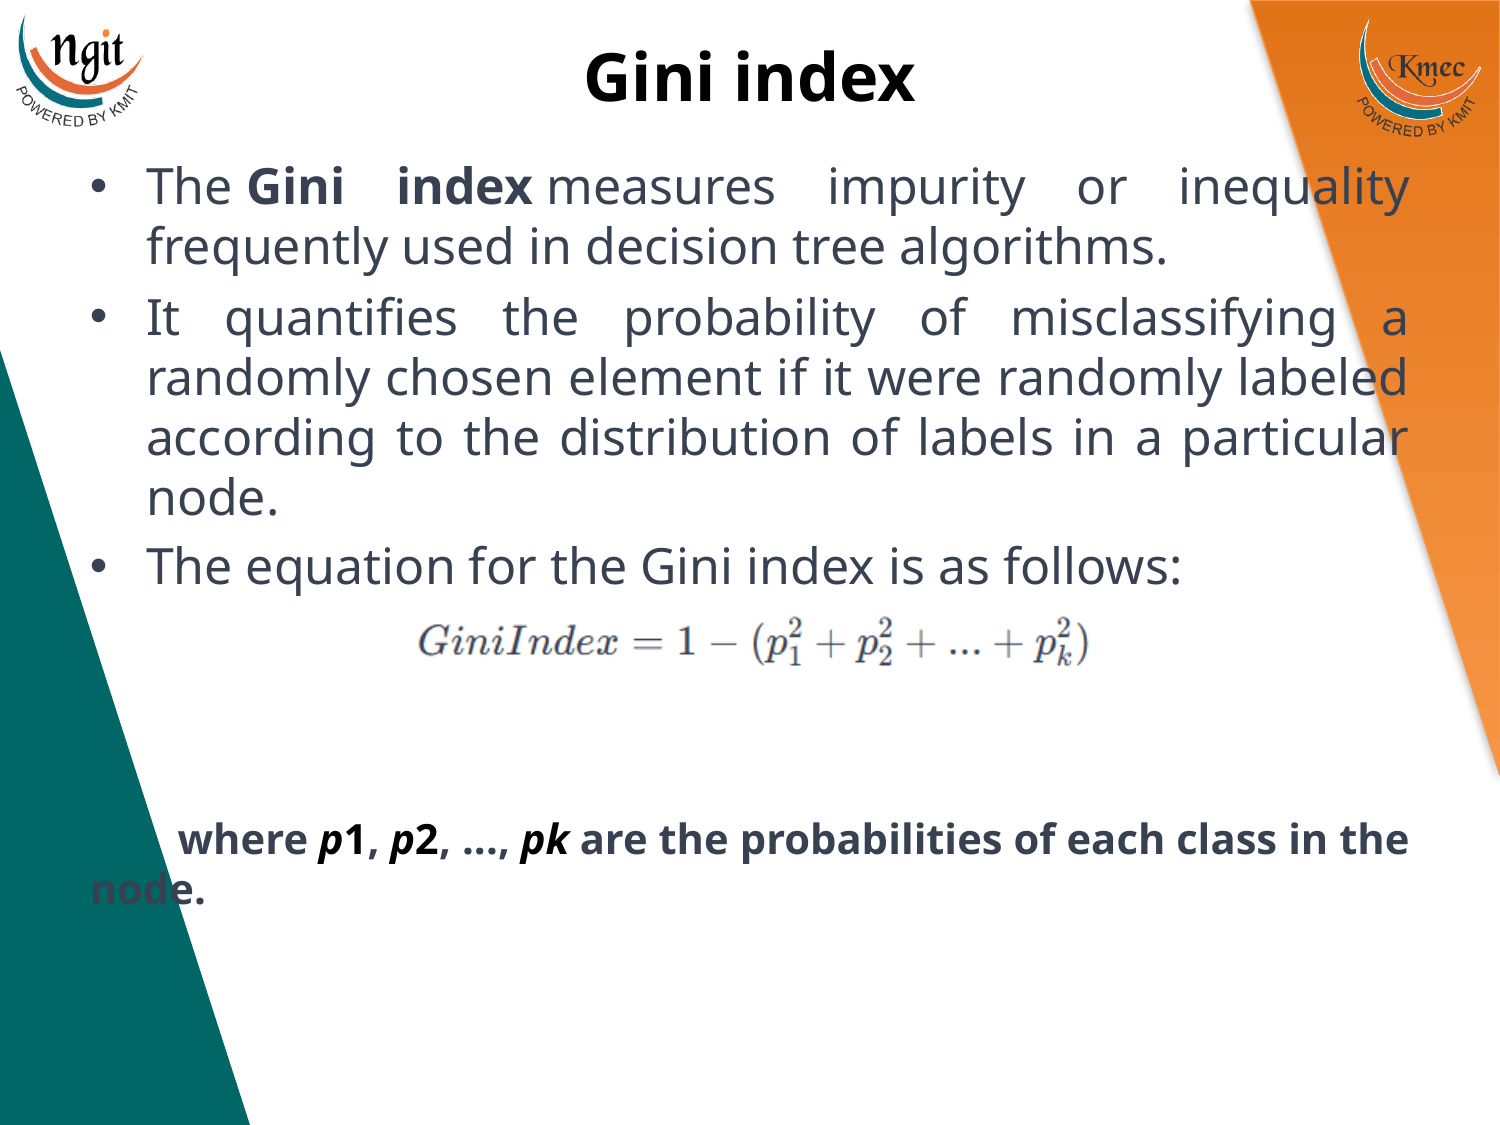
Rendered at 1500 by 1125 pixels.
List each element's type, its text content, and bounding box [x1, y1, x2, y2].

title Gini index [75, 27, 1425, 120]
picture [0, 0, 209, 162]
picture [387, 587, 1112, 691]
list The Gini index measures impurity or inequality frequently used in decision tree algorithms. It quantifies the probability of misclassifying a randomly chosen element if it were randomly labeled according to the distribution of labels in a particular node. The equation for the Gini index is as follows: where p1​, p2​, ..., pk​ are the probabilities of each class in the node. [75, 147, 1425, 978]
picture [1275, 0, 1500, 179]
